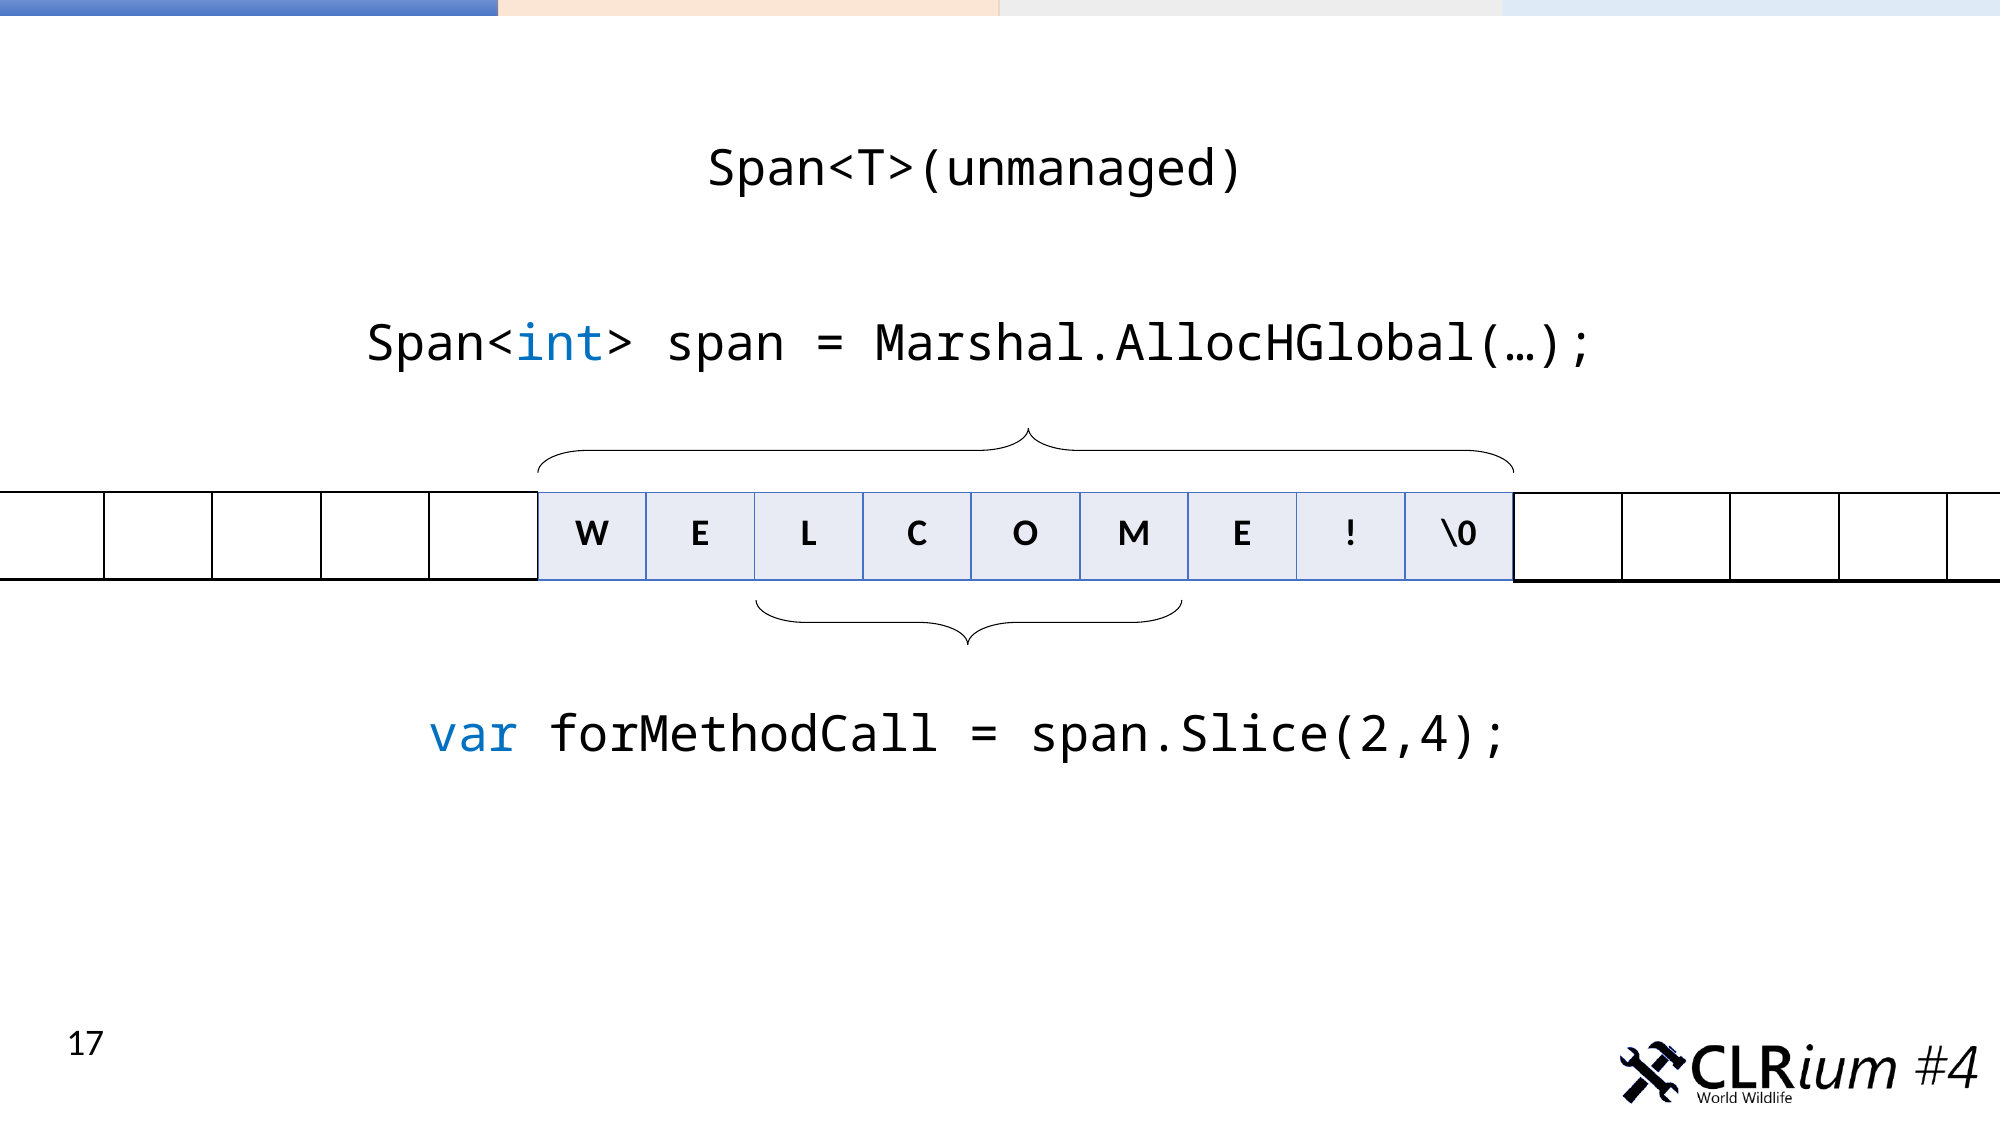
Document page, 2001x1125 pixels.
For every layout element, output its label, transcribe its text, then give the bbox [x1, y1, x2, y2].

table_header ! [1297, 493, 1404, 579]
table_header \0 [1406, 493, 1512, 579]
table_header [1515, 494, 1621, 579]
picture [1616, 1033, 1985, 1111]
table_header W [539, 493, 645, 579]
table_header [213, 493, 320, 578]
table_header [0, 493, 103, 578]
text_box Span<T>(unmanaged) [465, 127, 1488, 203]
table_header L [755, 493, 862, 579]
text_box [755, 599, 1183, 645]
table_header [1840, 494, 1946, 579]
table_header [1623, 494, 1729, 579]
text_box Span<int> span = Marshal.AllocHGlobal(…); [272, 303, 1687, 379]
table_header O [972, 493, 1079, 579]
table_header [1731, 494, 1838, 579]
table_header M [1081, 493, 1187, 579]
table_header E [1189, 493, 1296, 579]
table_header [430, 493, 537, 578]
text_box [537, 427, 1515, 473]
table_header [105, 493, 211, 578]
table_header [322, 493, 428, 578]
text_box var forMethodCall = span.Slice(2,4); [261, 693, 1676, 769]
table_header E [647, 493, 754, 579]
text_box 17 [51, 1010, 121, 1071]
table_header [1948, 494, 2000, 579]
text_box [0, 0, 2000, 16]
table_header C [864, 493, 970, 579]
